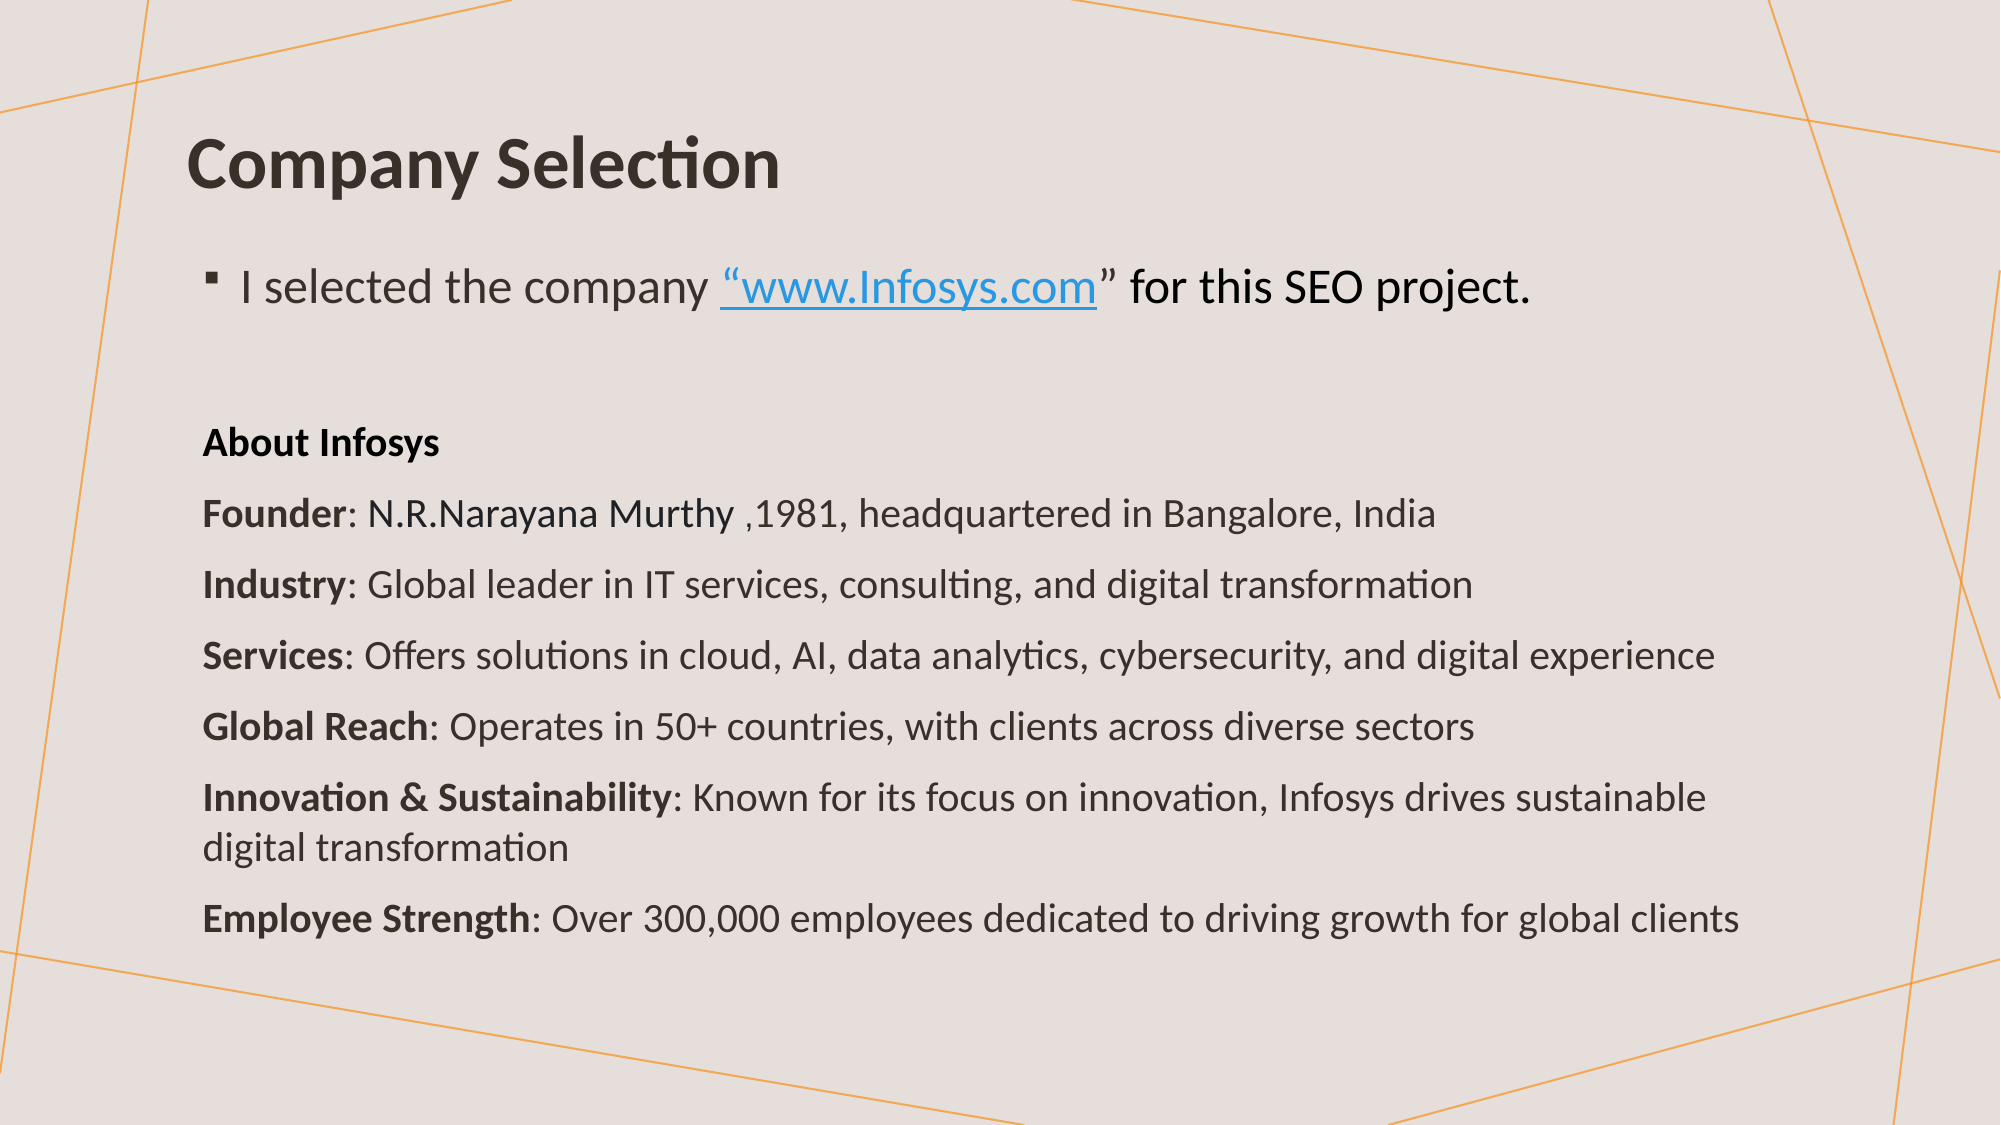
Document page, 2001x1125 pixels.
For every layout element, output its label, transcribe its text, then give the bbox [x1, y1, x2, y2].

list I selected the company “www.Infosys.com” for this SEO project. About Infosys Founder: N.R.Narayana Murthy ,1981, headquartered in Bangalore, India Industry: Global leader in IT services, consulting, and digital transformation Services: Offers solutions in cloud, AI, data analytics, cybersecurity, and digital experience Global Reach: Operates in 50+ countries, with clients across diverse sectors Innovation & Sustainability: Known for its focus on innovation, Infosys drives sustainable digital transformation Employee Strength: Over 300,000 employees dedicated to driving growth for global clients [187, 245, 1813, 1100]
title Company Selection [172, 83, 1798, 246]
